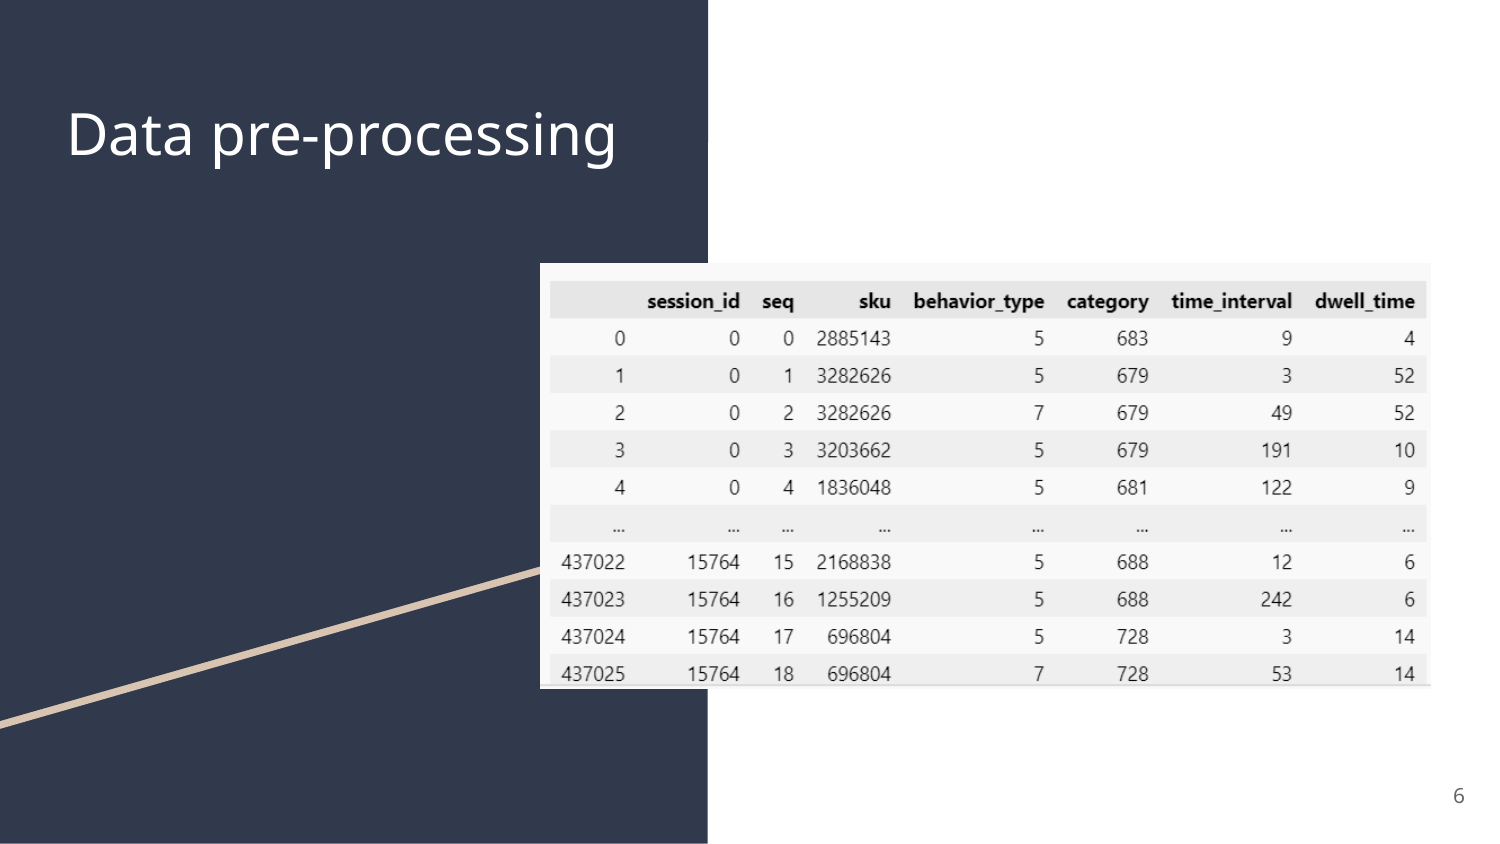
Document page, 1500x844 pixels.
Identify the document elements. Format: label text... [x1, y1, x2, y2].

picture [539, 263, 1432, 689]
title Data pre-processing [51, 82, 660, 494]
slide_number ‹#› [1389, 764, 1480, 830]
